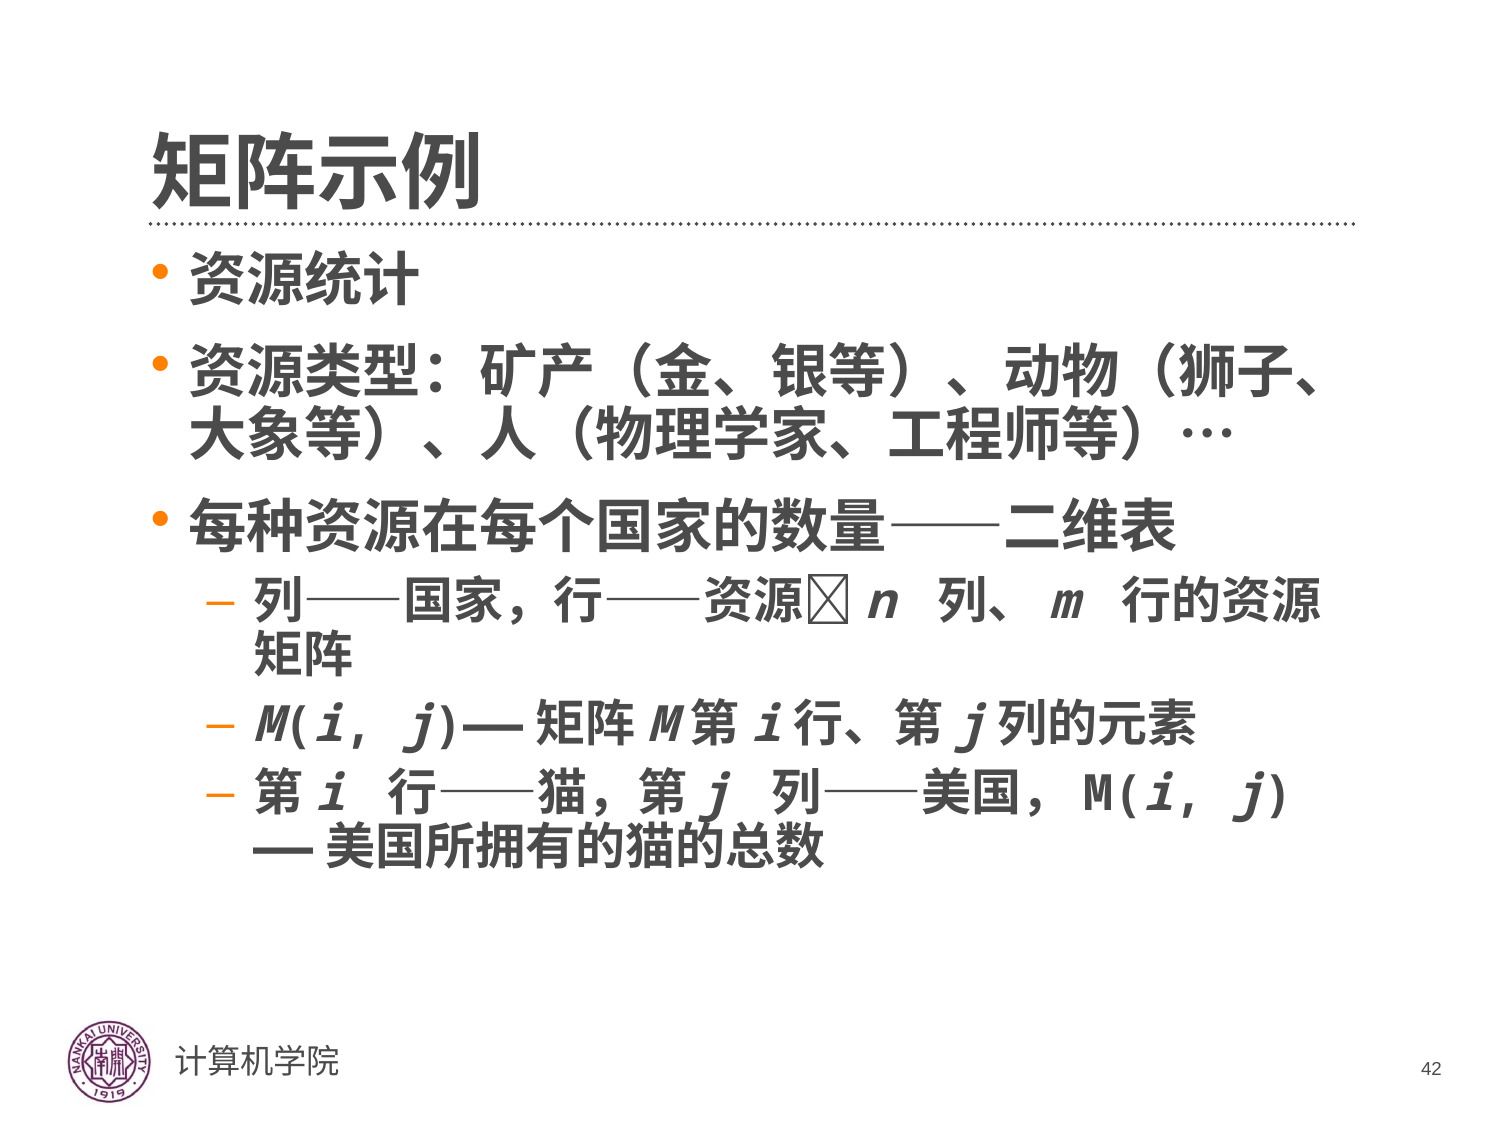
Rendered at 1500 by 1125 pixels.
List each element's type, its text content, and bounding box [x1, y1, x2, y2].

picture [64, 1017, 154, 1106]
list 资源统计 资源类型：矿产（金、银等）、动物（狮子、大象等）、人（物理学家、工程师等）… 每种资源在每个国家的数量——二维表 列——国家，行——资源n 列、m 行的资源矩阵 M(i, j)——矩阵M第i行、第j列的元素 第i 行——猫，第j 列——美国，M(i, j)——美国所拥有的猫的总数 [150, 250, 1360, 1001]
slide_number 42 [1308, 1048, 1458, 1093]
title 矩阵示例 [150, 82, 1360, 221]
